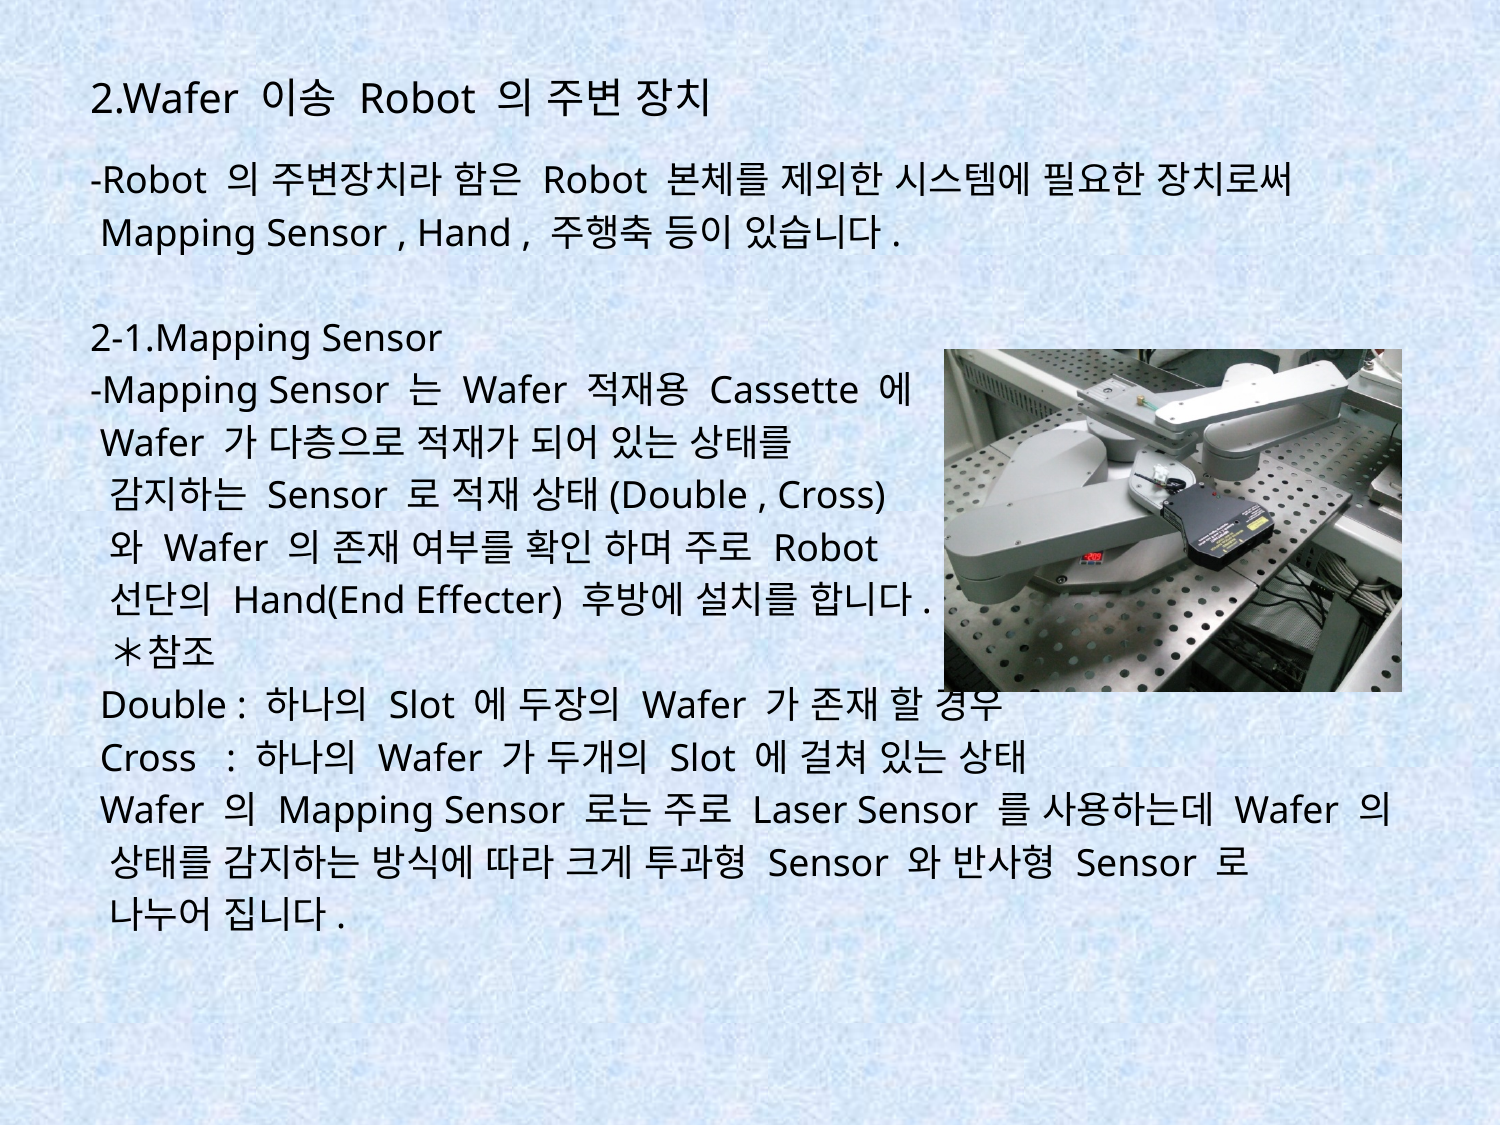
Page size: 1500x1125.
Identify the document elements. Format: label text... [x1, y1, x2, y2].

picture [0, 0, 1500, 1125]
list -Robot 의 주변장치라 함은 Robot 본체를 제외한 시스템에 필요한 장치로써 Mapping Sensor , Hand , 주행축 등이 있습니다. 2-1.Mapping Sensor -Mapping Sensor 는 Wafer 적재용 Cassette 에 Wafer 가 다층으로 적재가 되어 있는 상태를 감지하는 Sensor 로 적재 상태(Double , Cross) 와 Wafer 의 존재 여부를 확인 하며 주로 Robot 선단의 Hand(End Effecter) 후방에 설치를 합니다. ＊참조 Double : 하나의 Slot 에 두장의 Wafer 가 존재 할 경우 Cross : 하나의 Wafer 가 두개의 Slot 에 걸쳐 있는 상태 Wafer 의 Mapping Sensor 로는 주로 Laser Sensor 를 사용하는데 Wafer 의 상태를 감지하는 방식에 따라 크게 투과형 Sensor 와 반사형 Sensor 로 나누어 집니다. [75, 149, 1425, 1005]
title 2.Wafer 이송 Robot 의 주변 장치 [75, 45, 1425, 149]
